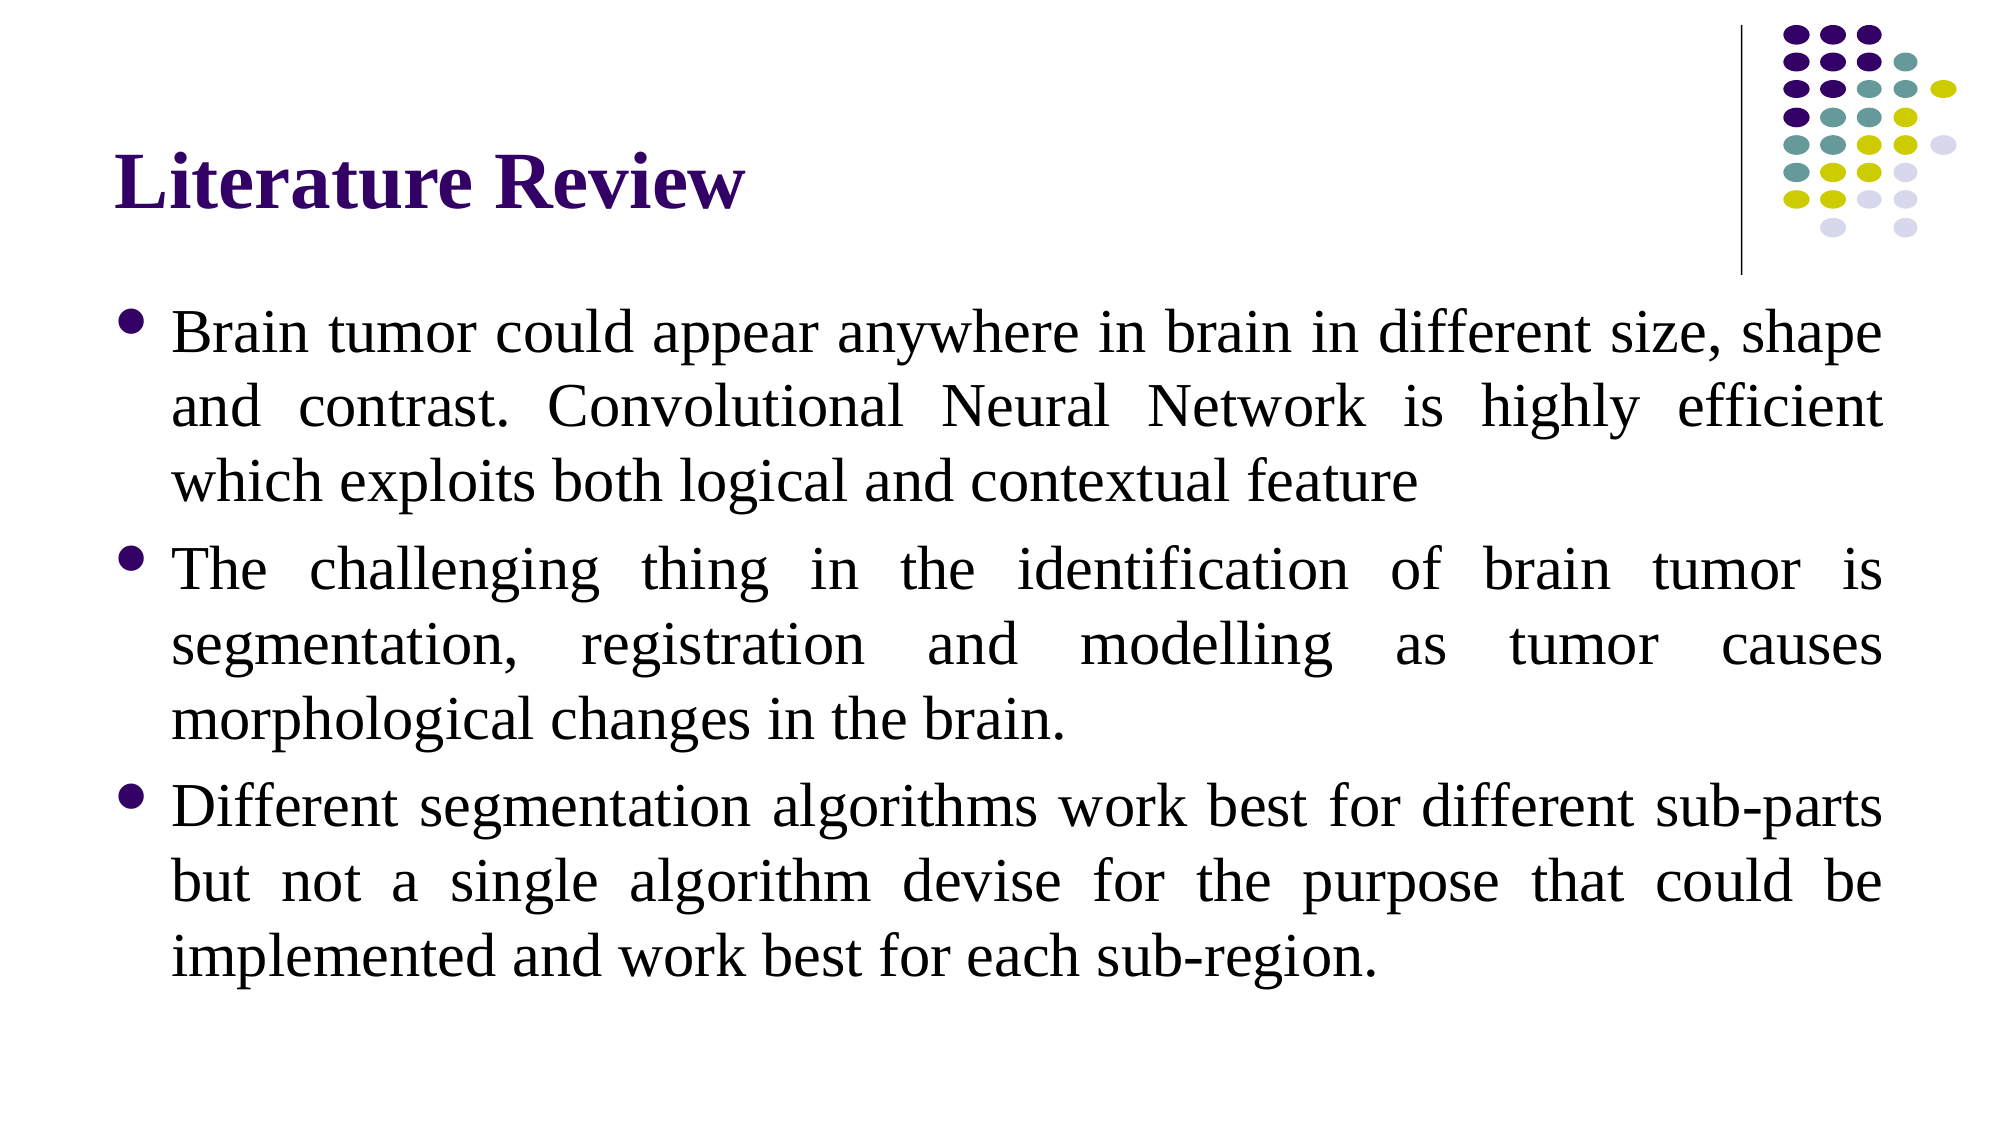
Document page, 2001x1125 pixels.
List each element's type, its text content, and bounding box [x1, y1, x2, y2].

list Brain tumor could appear anywhere in brain in different size, shape and contrast. Convolutional Neural Network is highly efficient which exploits both logical and contextual feature The challenging thing in the identification of brain tumor is segmentation, registration and modelling as tumor causes morphological changes in the brain. Different segmentation algorithms work best for different sub-parts but not a single algorithm devise for the purpose that could be implemented and work best for each sub-region. [99, 282, 1900, 1006]
title Literature Review [99, 20, 1750, 233]
